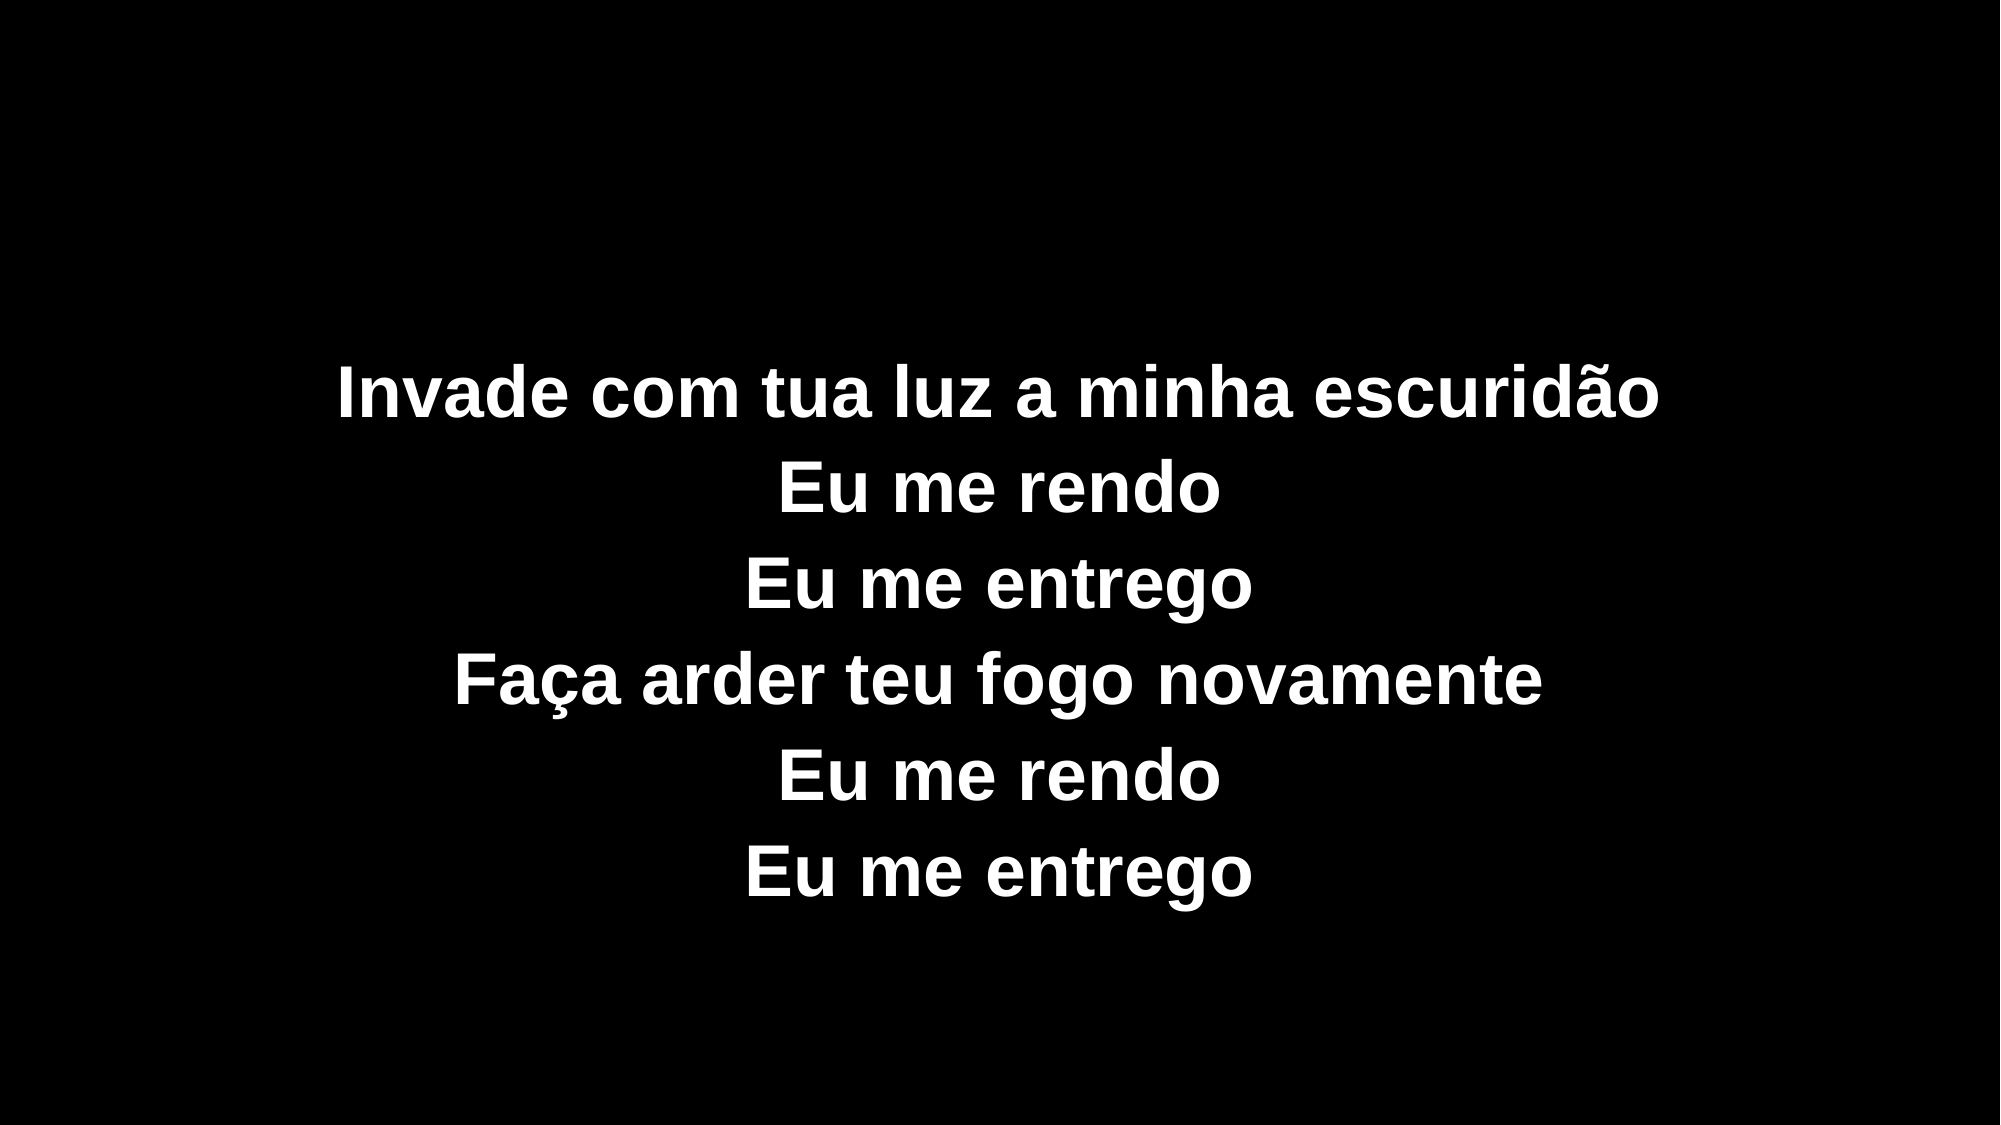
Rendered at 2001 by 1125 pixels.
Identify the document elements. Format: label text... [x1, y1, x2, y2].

list Invade com tua luz a minha escuridão Eu me rendo Eu me entrego Faça arder teu fogo novamente Eu me rendo Eu me entrego [137, 346, 1863, 925]
